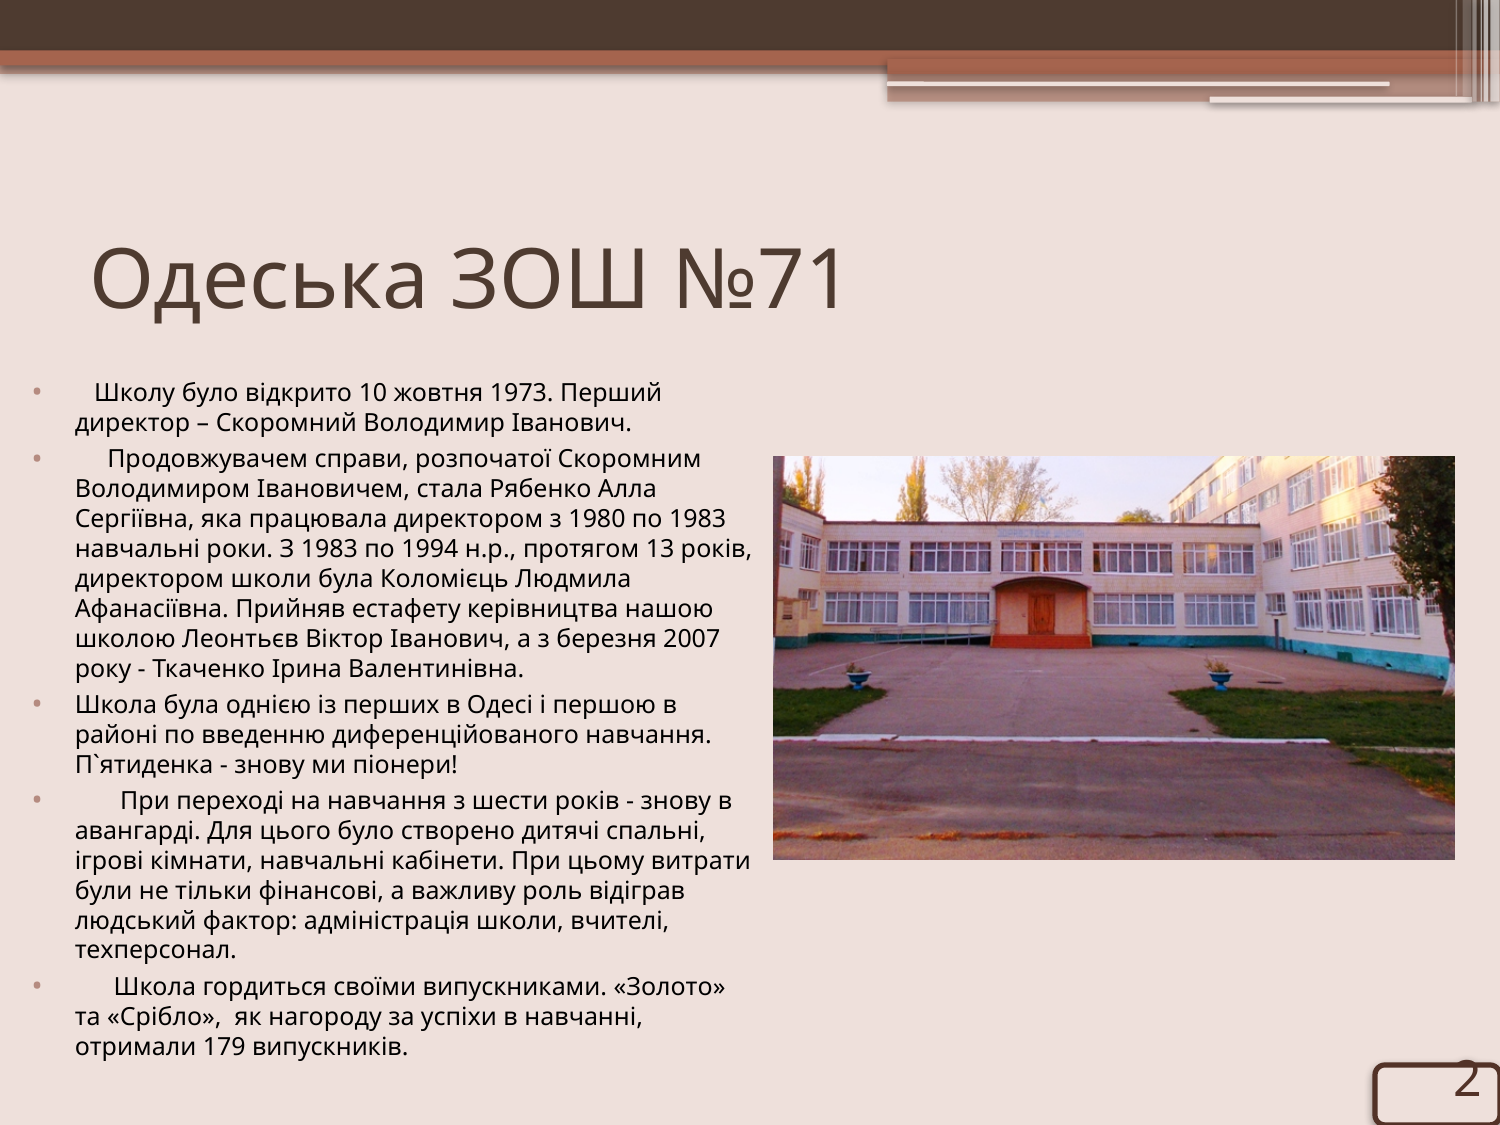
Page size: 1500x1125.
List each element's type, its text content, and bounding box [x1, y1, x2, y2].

list Школу було відкрито 10 жовтня 1973. Перший директор – Скоромний Володимир Іванович. Продовжувачем справи, розпочатої Скоромним Володимиром Івановичем, стала Рябенко Алла Сергіївна, яка працювала директором з 1980 по 1983 навчальні роки. З 1983 по 1994 н.р., протягом 13 років, директором школи була Коломієць Людмила Афанасіївна. Прийняв естафету керівництва нашою школою Леонтьєв Віктор Іванович, а з березня 2007 року - Ткаченко Ірина Валентинівна. Школа була однією із перших в Одесі і першою в районі по введенню диференційованого навчання. П`ятиденка - знову ми піонери! При переході на навчання з шести років - знову в авангарді. Для цього було створено дитячі спальні, ігрові кімнати, навчальні кабінети. При цьому витрати були не тільки фінансові, а важливу роль відіграв людський фактор: адміністрація школи, вчителі, техперсонал. Школа гордиться своїми випускниками. «Золото» та «Срібло», як нагороду за успіхи в навчанні, отримали 179 випускників. [0, 368, 774, 1112]
title Одеська ЗОШ №71 [75, 187, 1425, 363]
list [773, 455, 1455, 860]
slide_number 2 [1372, 1062, 1500, 1125]
